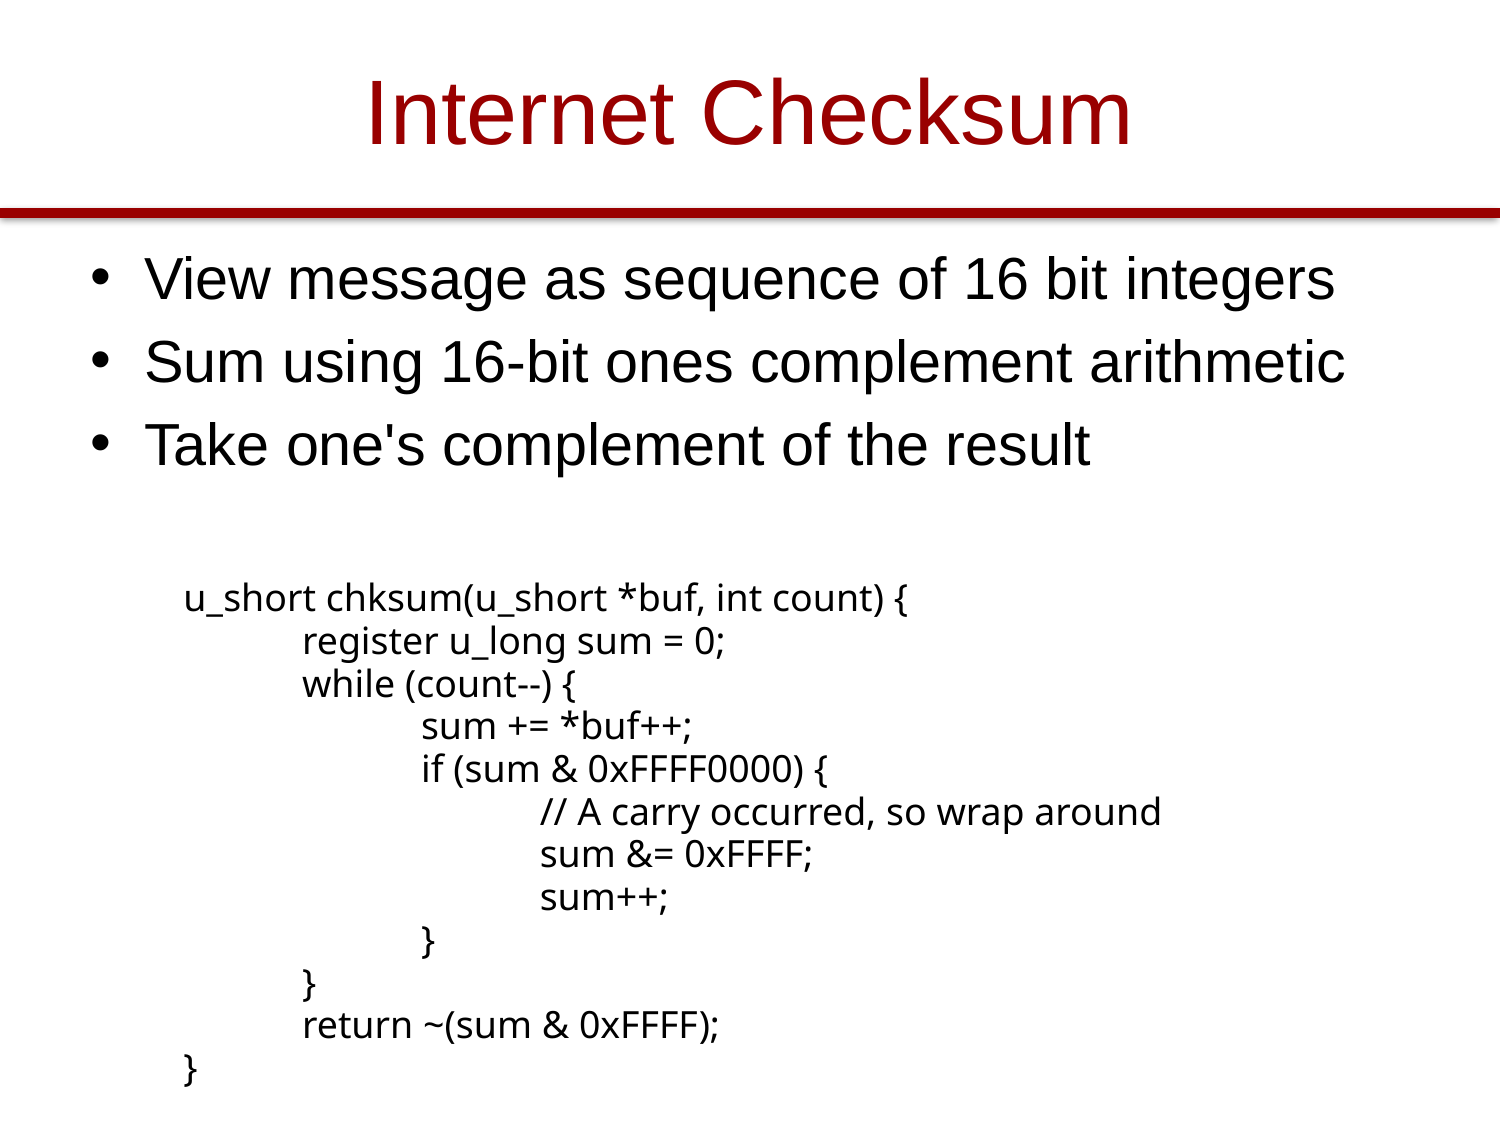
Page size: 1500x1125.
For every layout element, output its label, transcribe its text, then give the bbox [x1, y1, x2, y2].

title Internet Checksum [75, 13, 1425, 202]
text_box u_short chksum(u_short *buf, int count) { register u_long sum = 0; while (count--) { sum += *buf++; if (sum & 0xFFFF0000) { // A carry occurred, so wrap around sum &= 0xFFFF; sum++; } } return ~(sum & 0xFFFF); } [170, 569, 1327, 1100]
list View message as sequence of 16 bit integers Sum using 16-bit ones complement arithmetic Take one's complement of the result [75, 232, 1425, 592]
